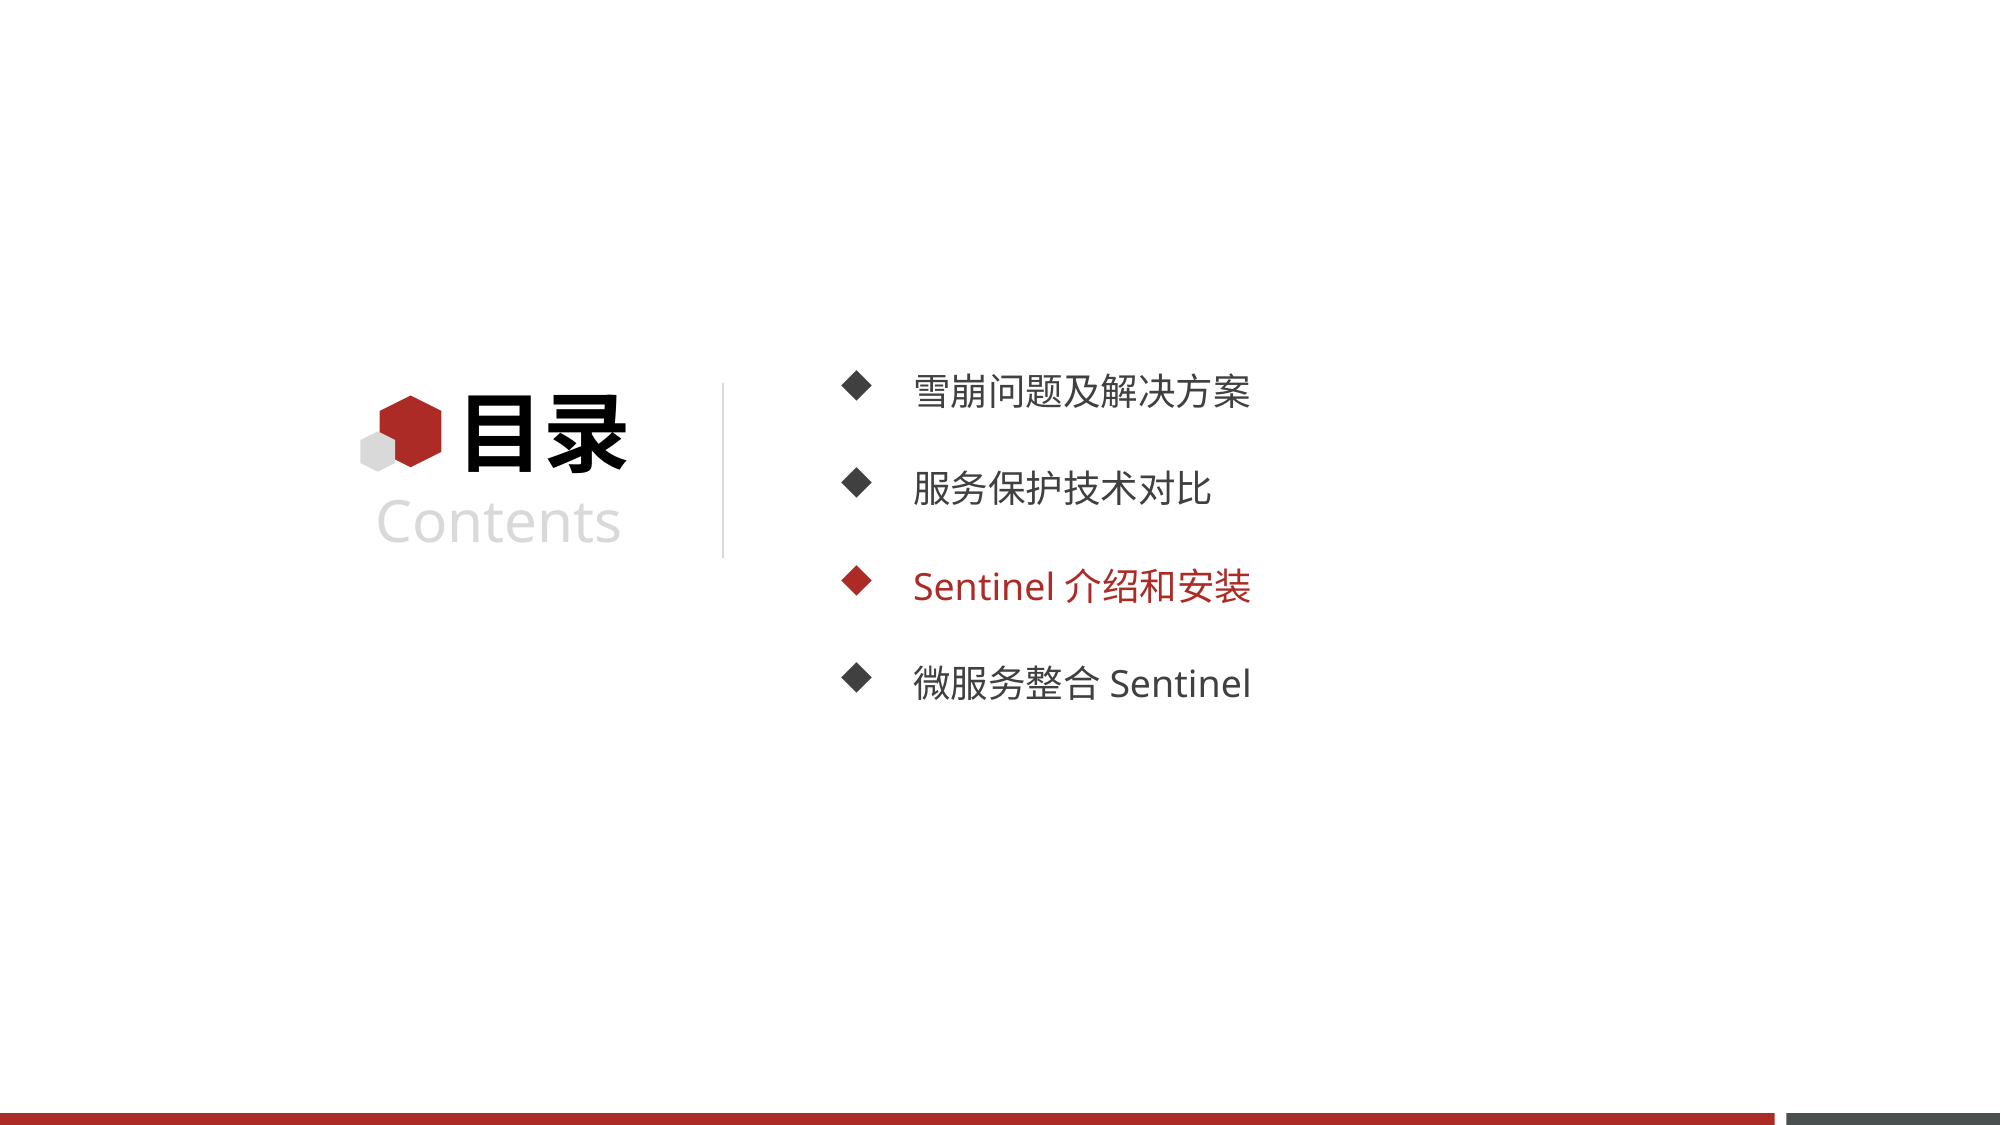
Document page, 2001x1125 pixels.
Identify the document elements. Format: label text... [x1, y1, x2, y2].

list 雪崩问题及解决方案 服务保护技术对比 Sentinel介绍和安装 微服务整合Sentinel [823, 165, 1804, 864]
